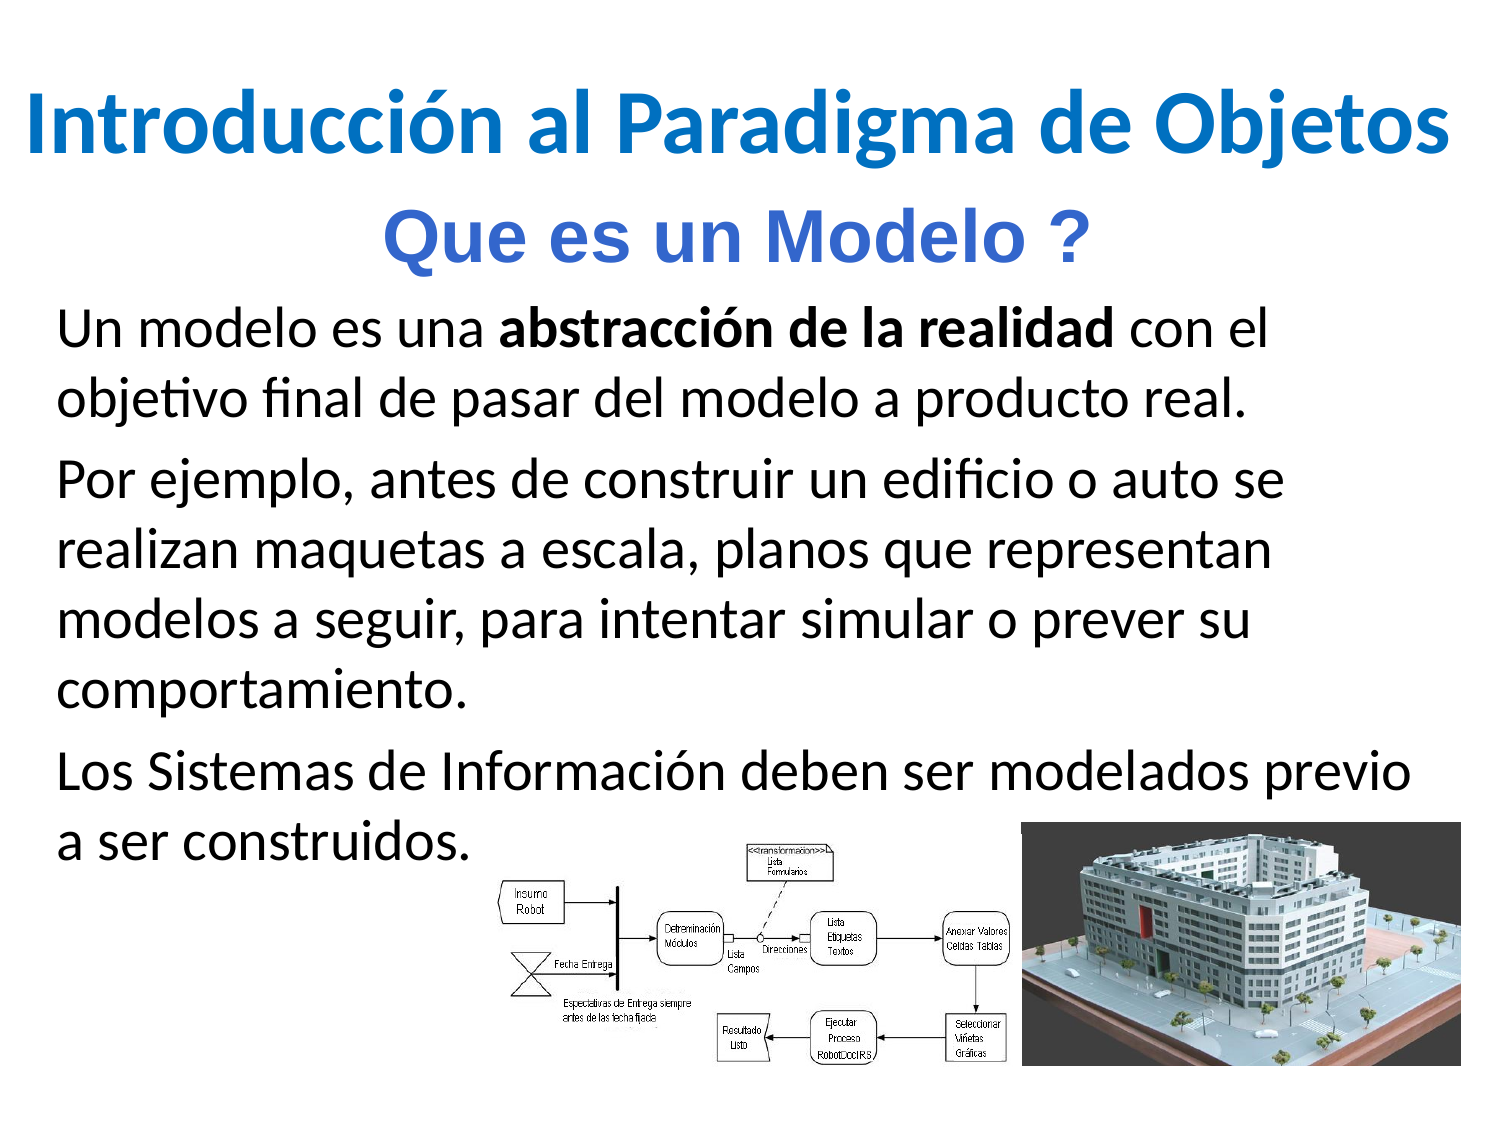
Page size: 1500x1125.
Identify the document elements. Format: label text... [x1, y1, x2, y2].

subtitle Que es un Modelo ? Un modelo es una abstracción de la realidad con el objetivo final de pasar del modelo a producto real. Por ejemplo, antes de construir un edificio o auto se realizan maquetas a escala, planos que representan modelos a seguir, para intentar simular o prever su comportamiento. Los Sistemas de Información deben ser modelados previo a ser construidos. [41, 180, 1436, 880]
text_box Introducción al Paradigma de Objetos [9, 54, 1469, 180]
picture [489, 822, 1461, 1071]
